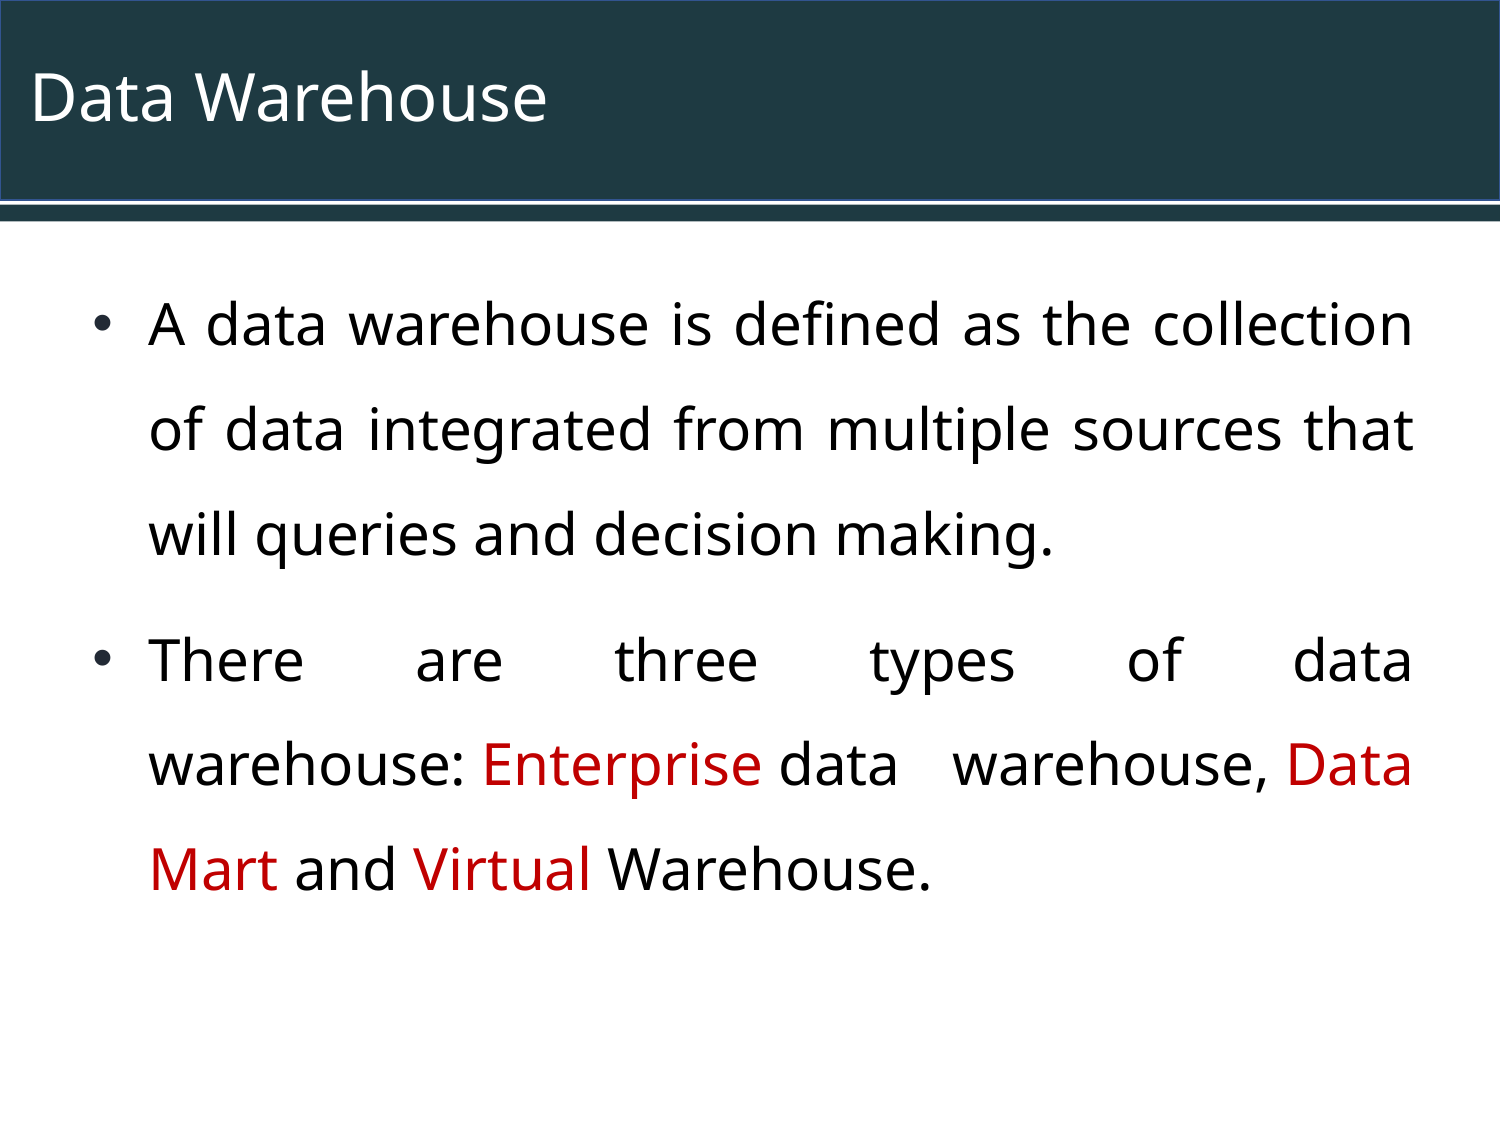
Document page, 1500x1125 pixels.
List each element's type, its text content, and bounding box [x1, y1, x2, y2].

title Data Warehouse [14, 0, 1500, 200]
list A data warehouse is defined as the collection of data integrated from multiple sources that will queries and decision making. There are three types of data warehouse: Enterprise data warehouse, Data Mart and Virtual Warehouse. [77, 245, 1430, 1096]
